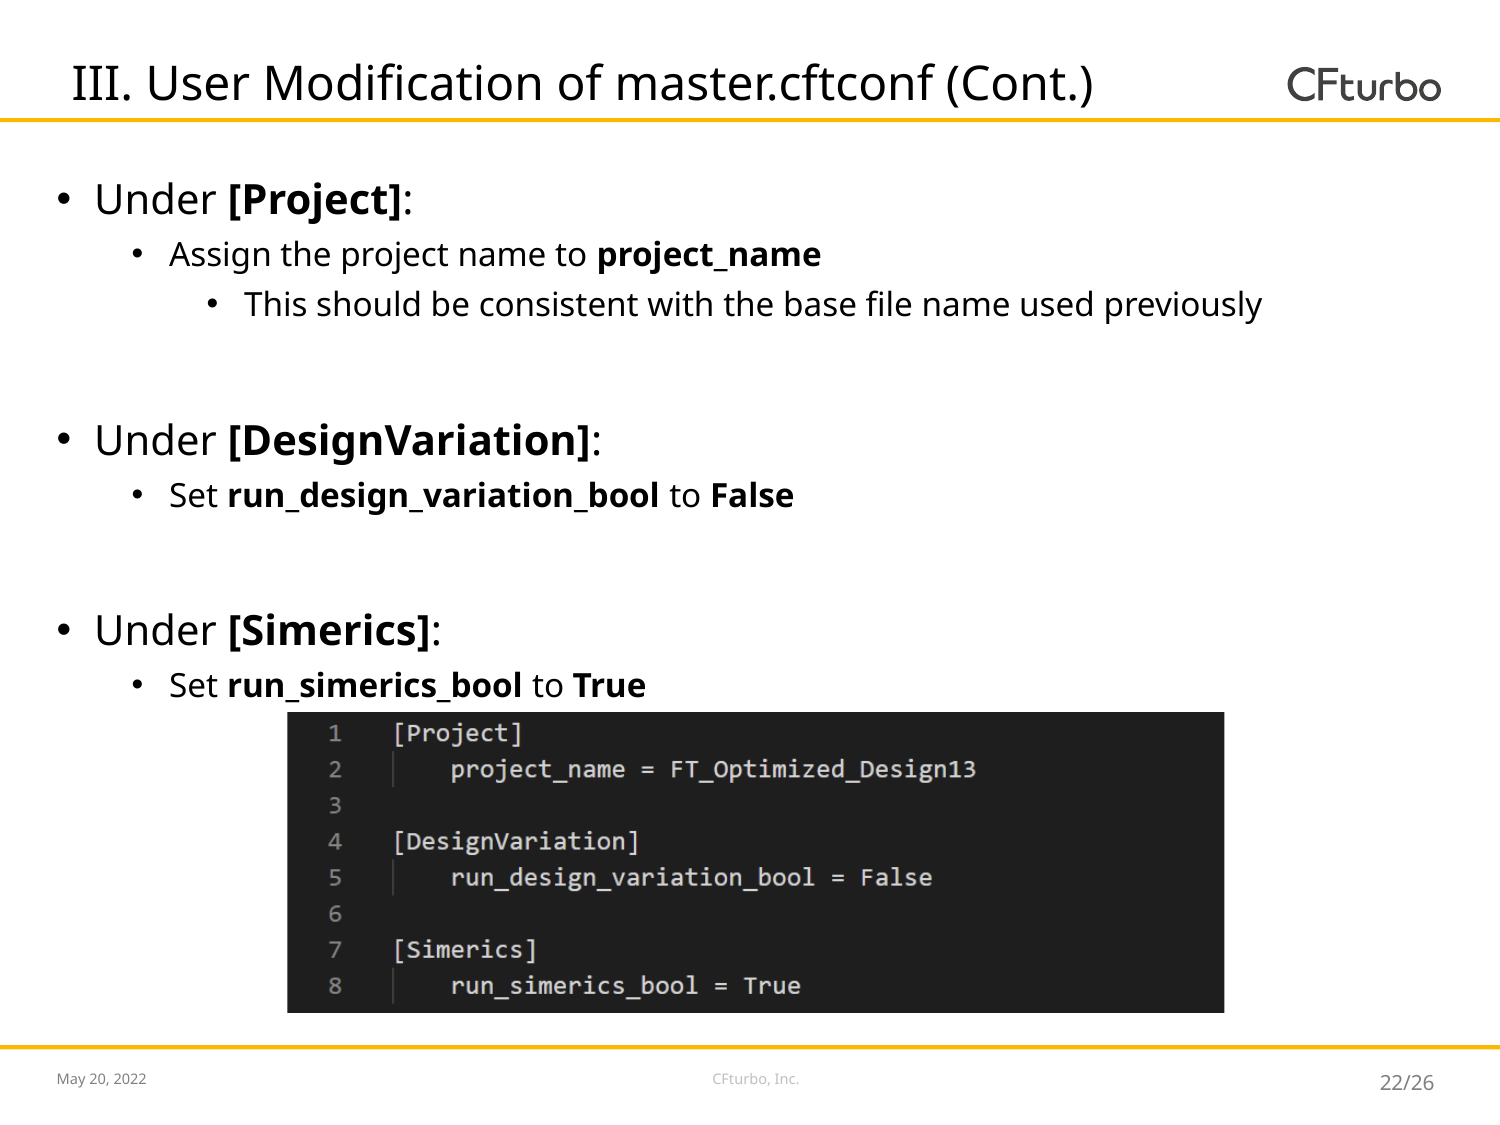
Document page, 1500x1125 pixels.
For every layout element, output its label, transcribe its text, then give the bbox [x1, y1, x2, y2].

picture [287, 712, 1225, 1013]
footer CFturbo, Inc. [372, 1070, 1140, 1090]
list Under [Project]: Assign the project name to project_name This should be consistent with the base file name used previously Under [DesignVariation]: Set run_design_variation_bool to False Under [Simerics]: Set run_simerics_bool to True [56, 172, 1435, 1029]
title III. User Modification of master.cftconf (Cont.) [56, 56, 1270, 114]
